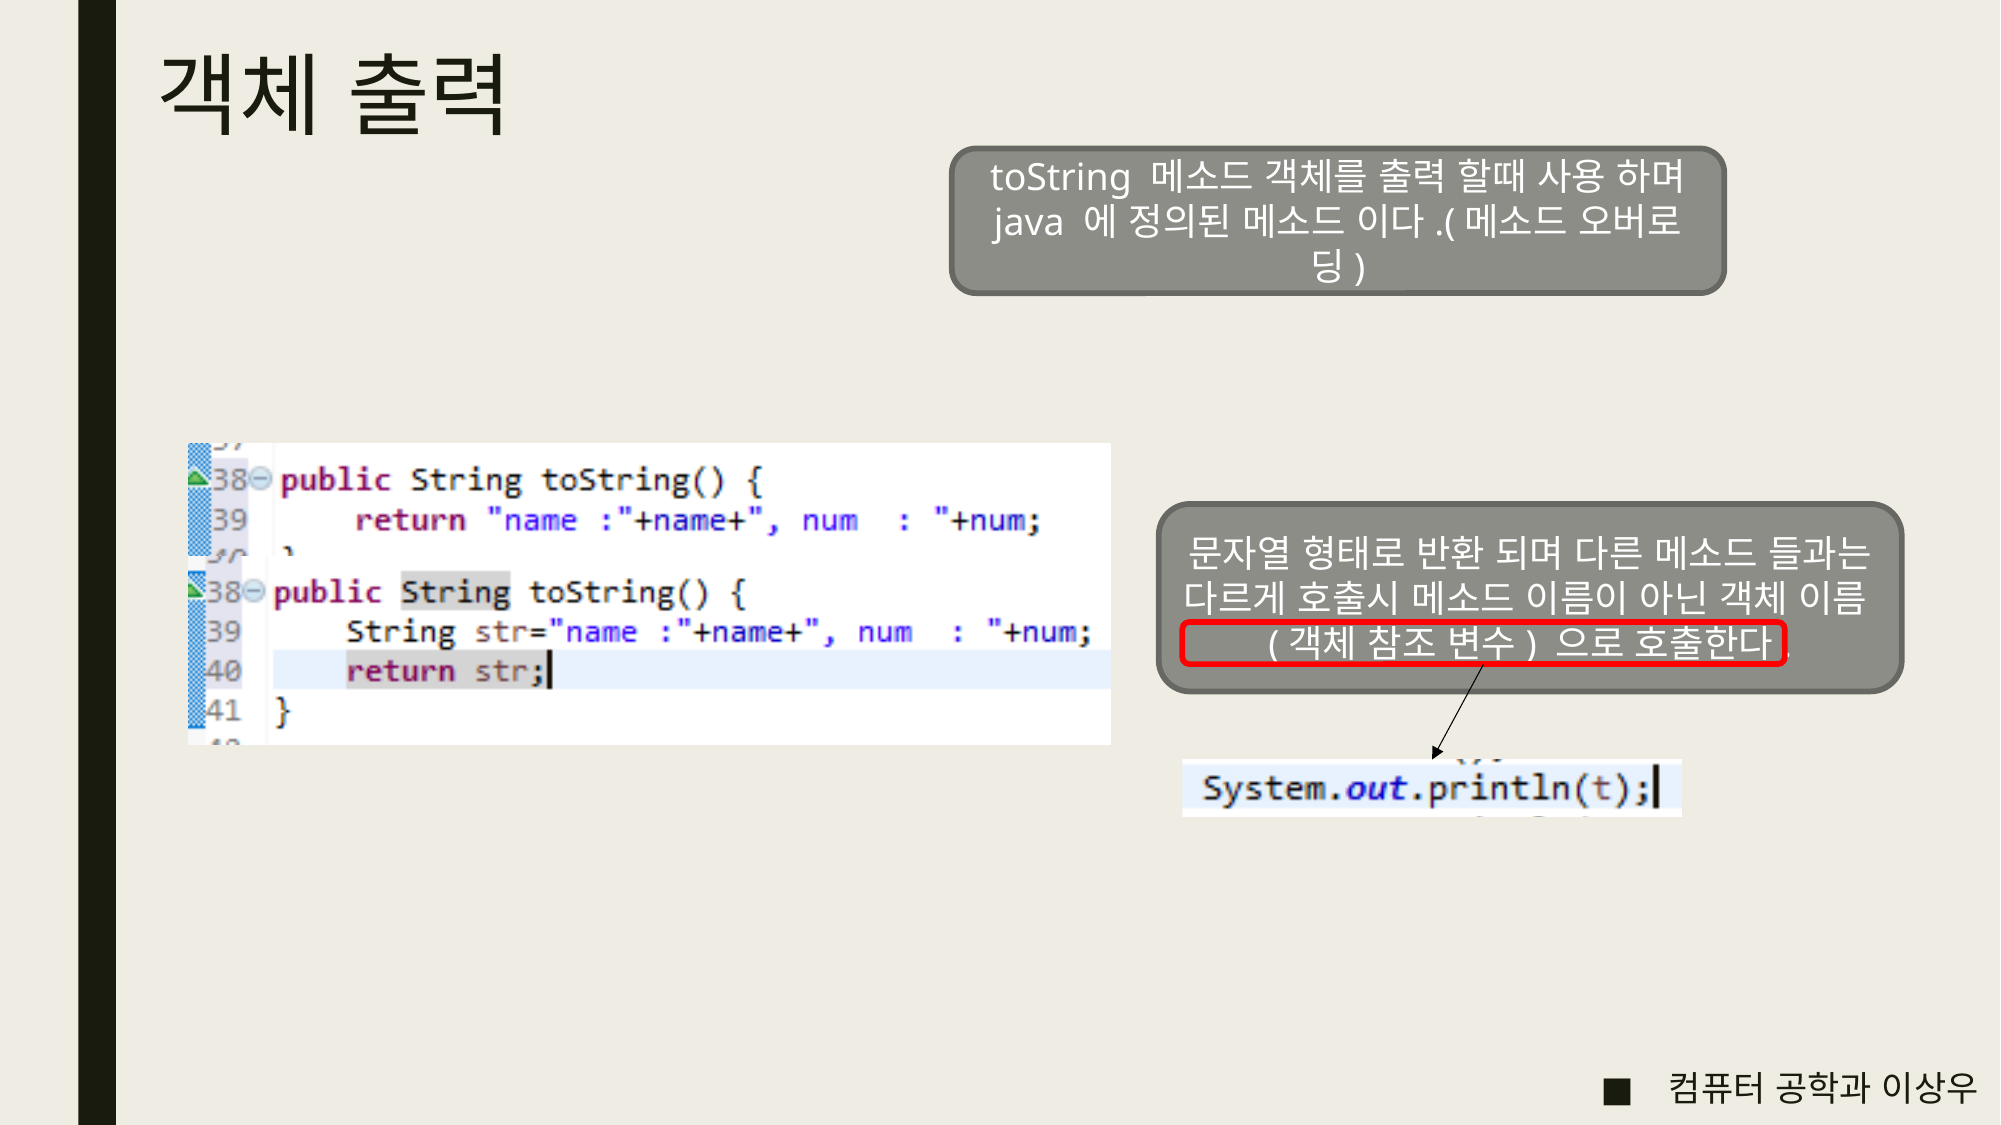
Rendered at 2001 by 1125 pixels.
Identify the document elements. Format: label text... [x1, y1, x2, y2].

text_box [1431, 664, 1484, 760]
text_box toString 메소드 객체를 출력 할때 사용 하며 java 에 정의된 메소드 이다.(메소드 오버로딩) [948, 145, 1728, 297]
text_box 컴퓨터 공학과 이상우 [1585, 1062, 2000, 1125]
picture [188, 443, 1111, 745]
title 객체 출력 [141, 43, 731, 156]
text_box 문자열 형태로 반환 되며 다른 메소드 들과는 다르게 호출시 메소드 이름이 아닌 객체 이름(객체 참조 변수) 으로 호출한다. [1155, 501, 1905, 695]
picture [1182, 759, 1682, 817]
text_box [1179, 619, 1788, 667]
